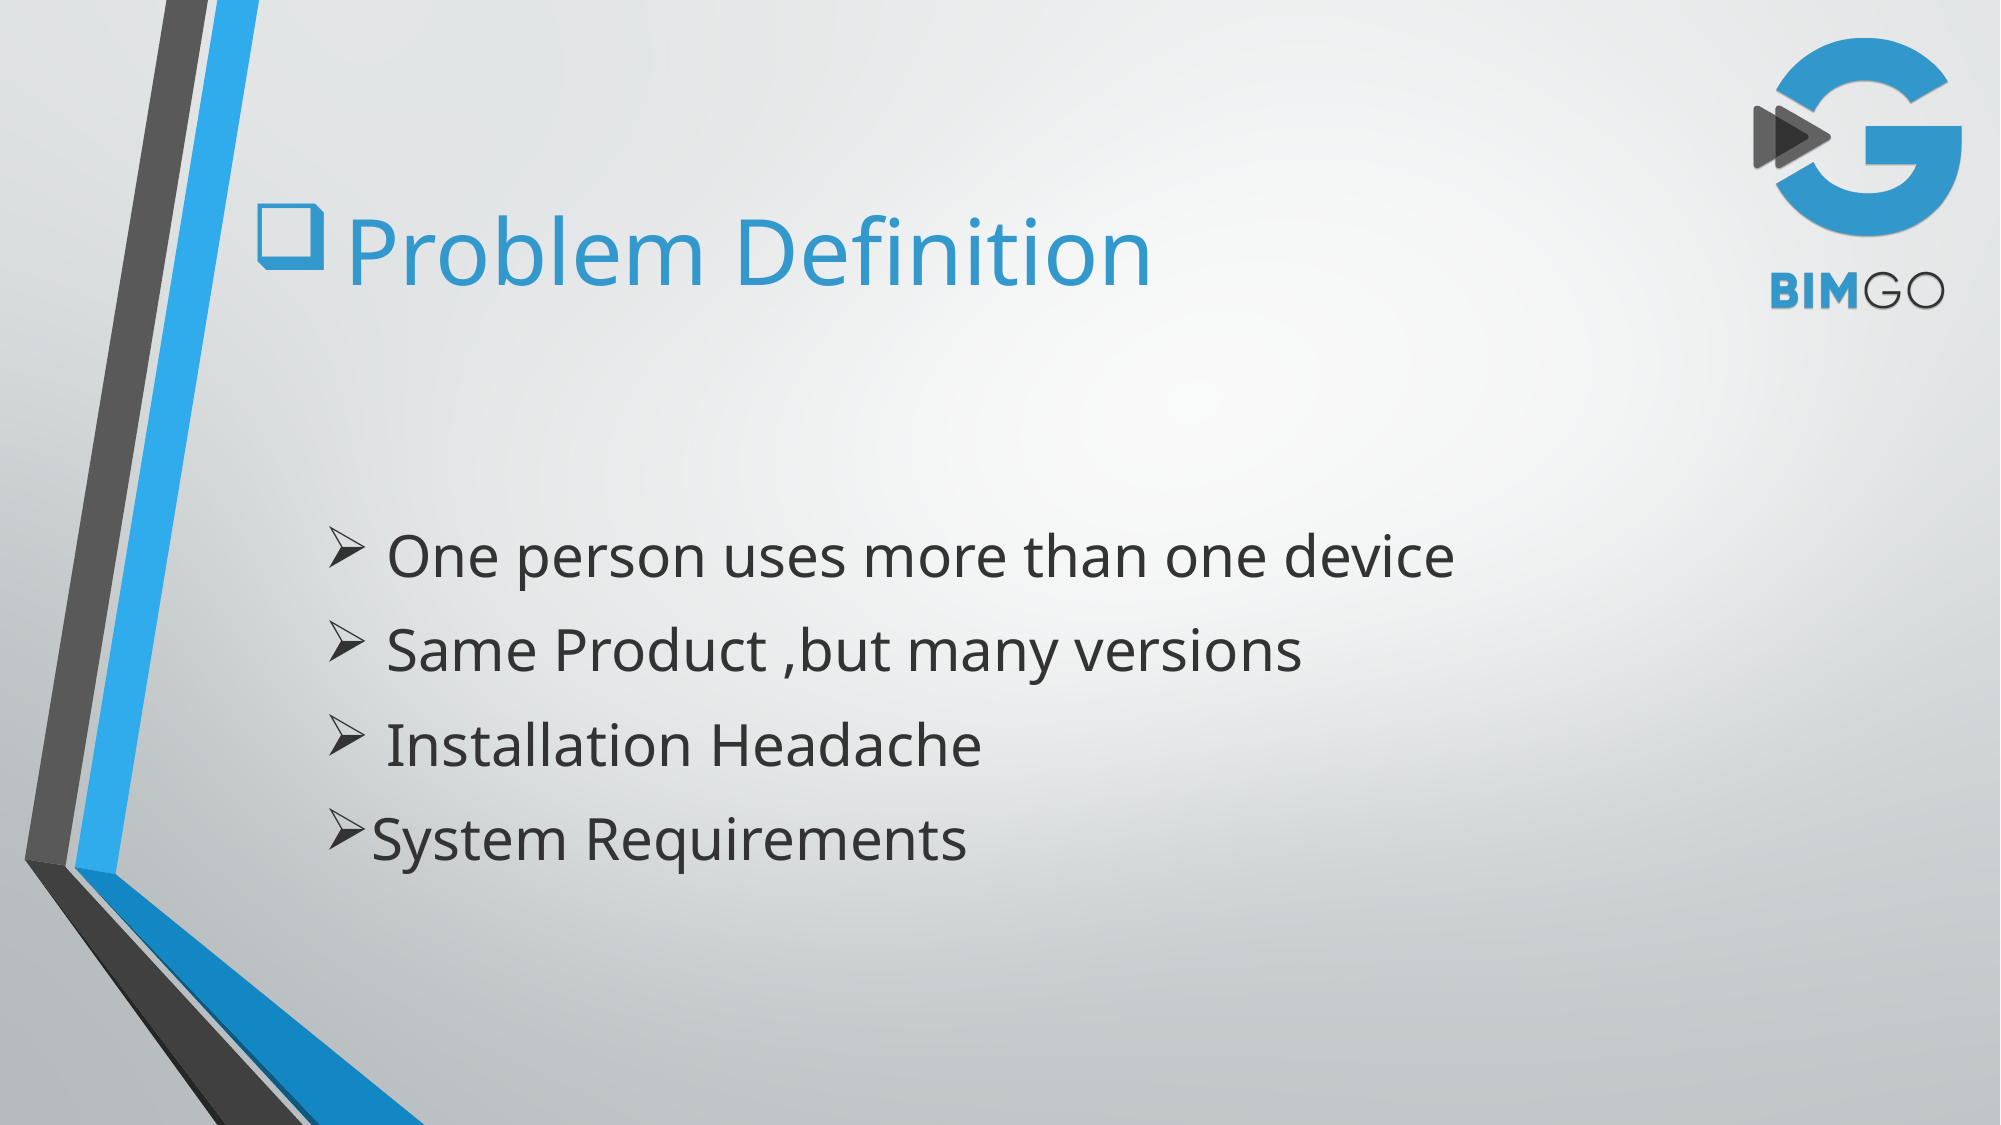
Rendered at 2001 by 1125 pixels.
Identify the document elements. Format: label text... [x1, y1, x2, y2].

list One person uses more than one device Same Product ,but many versions Installation Headache System Requirements [309, 329, 1967, 1062]
title Problem Definition [235, 167, 1731, 330]
picture [1747, 32, 1967, 330]
